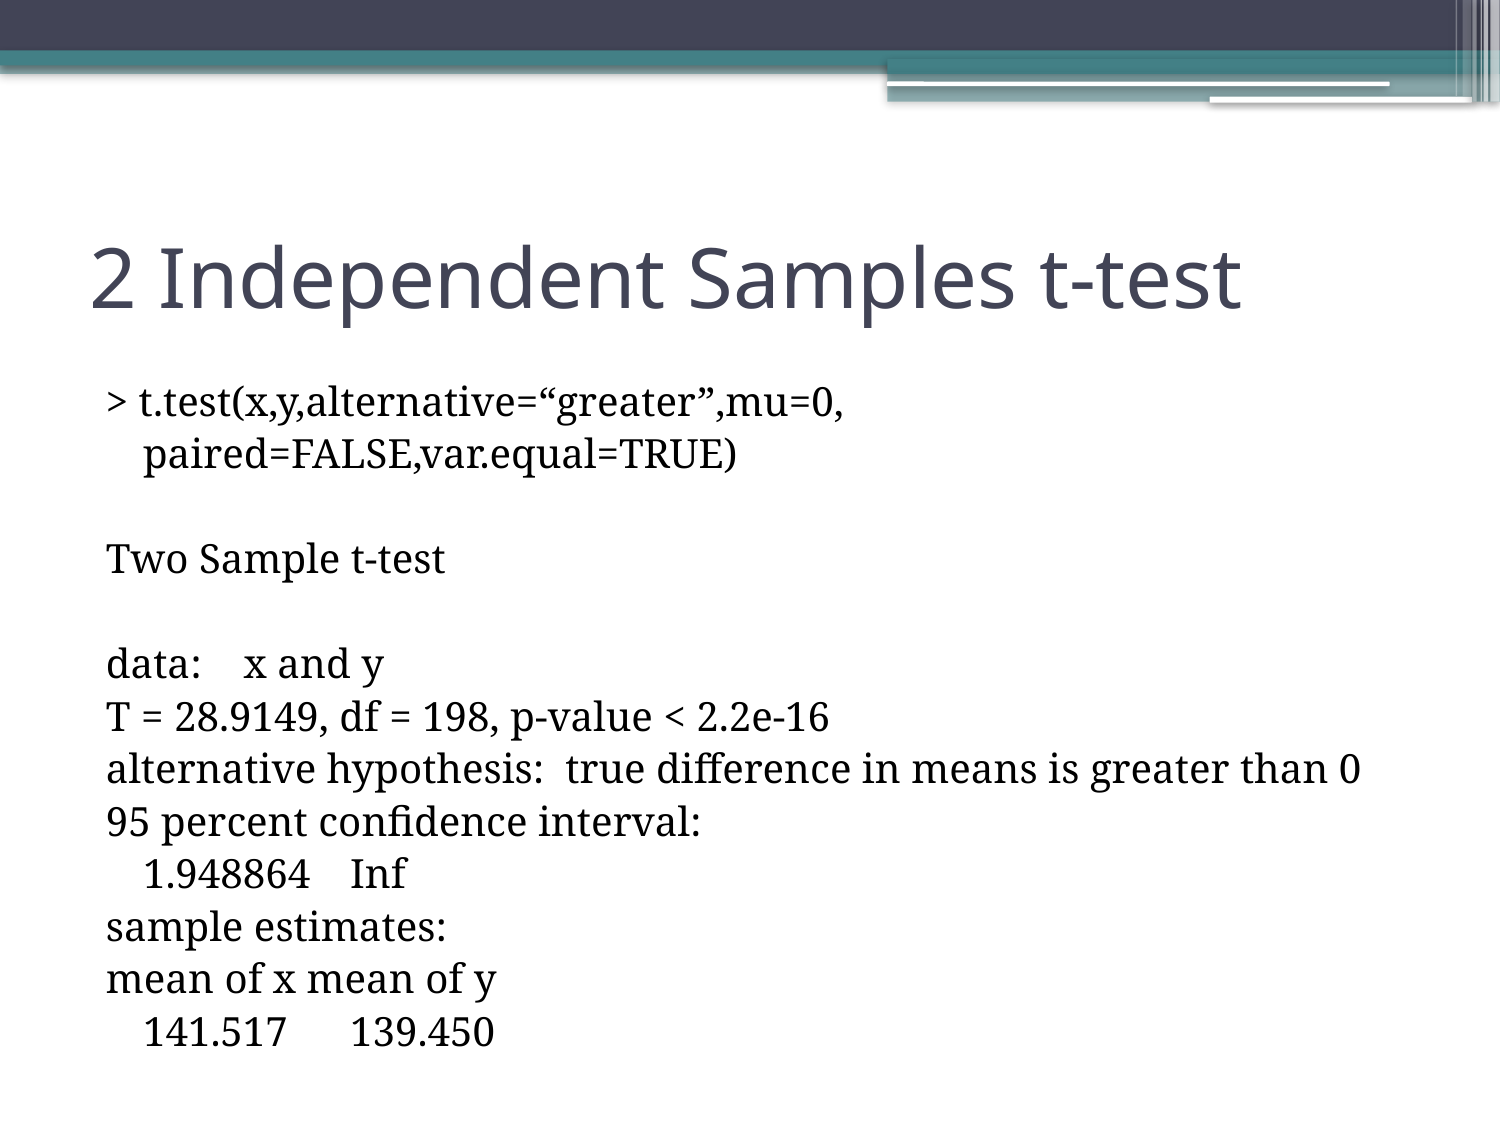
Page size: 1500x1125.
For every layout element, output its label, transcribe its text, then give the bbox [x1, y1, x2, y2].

title 2 Independent Samples t-test [75, 187, 1425, 363]
list > t.test(x,y,alternative=“greater”,mu=0, paired=FALSE,var.equal=TRUE) Two Sample t-test data: x and y T = 28.9149, df = 198, p-value < 2.2e-16 alternative hypothesis: true difference in means is greater than 0 95 percent confidence interval: 1.948864 Inf sample estimates: mean of x mean of y 141.517 139.450 [75, 368, 1425, 1079]
